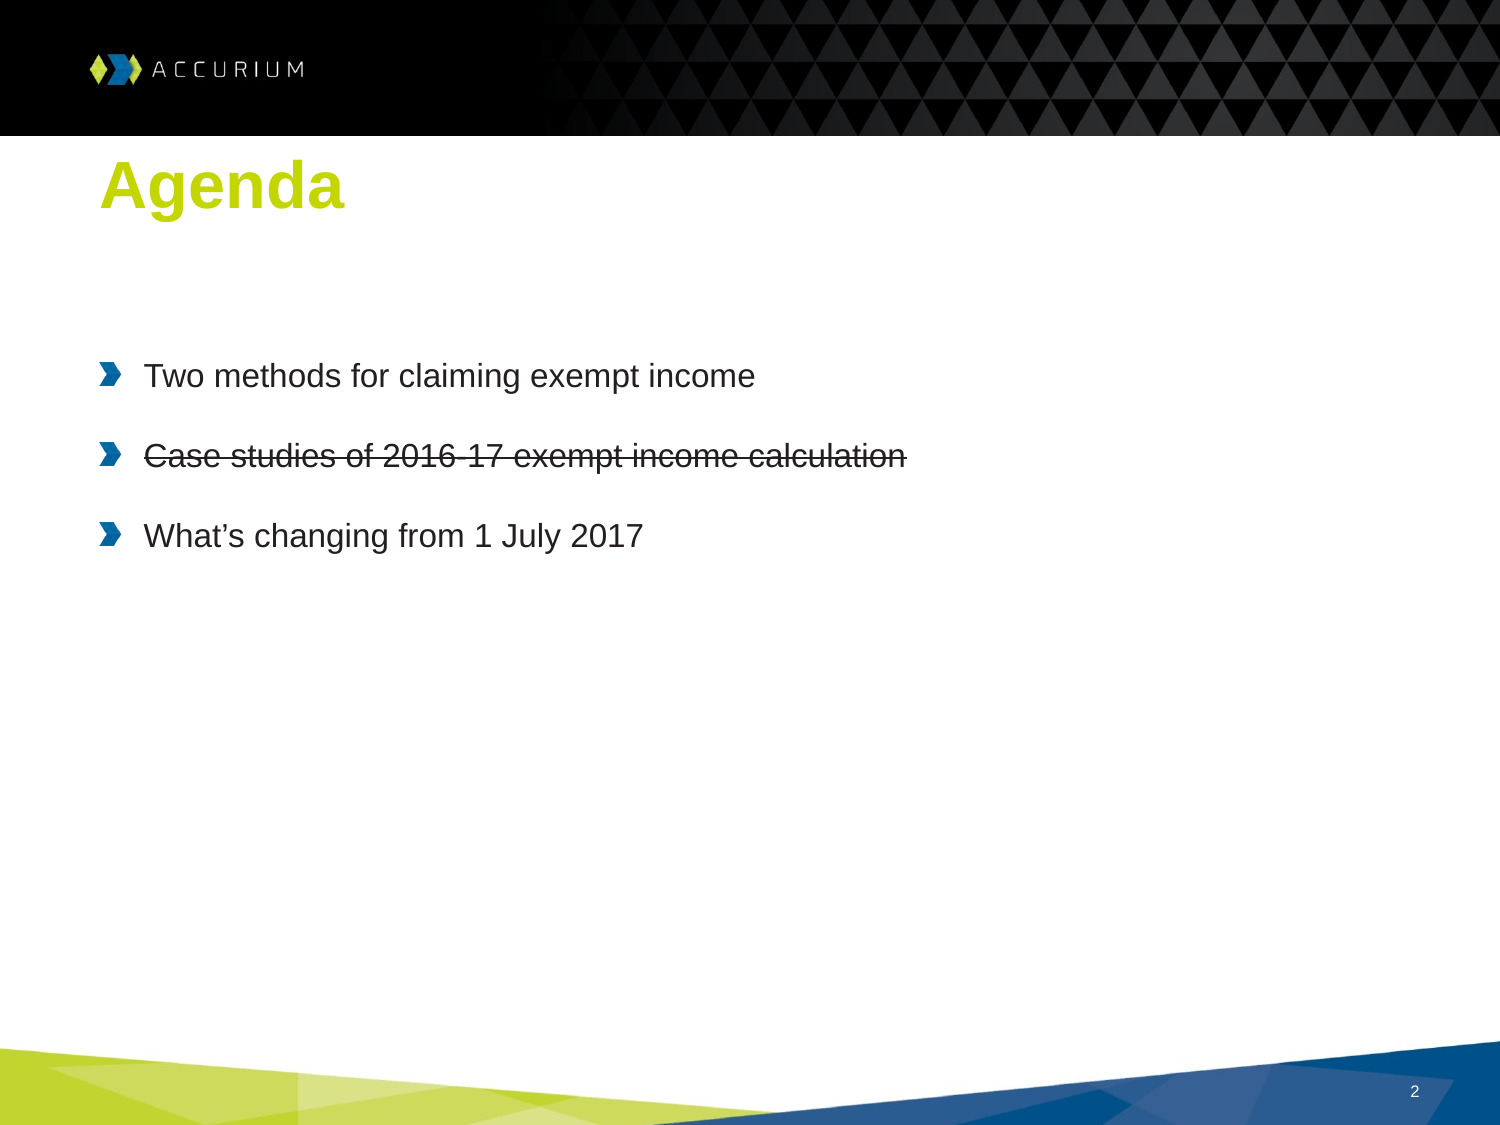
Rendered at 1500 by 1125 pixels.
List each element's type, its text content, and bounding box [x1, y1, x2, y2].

picture [99, 522, 125, 546]
picture [99, 362, 125, 386]
title Agenda [99, 156, 1411, 216]
picture [0, 0, 1500, 136]
list Two methods for claiming exempt income Case studies of 2016-17 exempt income calculation What’s changing from 1 July 2017 [99, 314, 1411, 1000]
picture [99, 442, 125, 466]
picture [0, 1040, 1500, 1125]
